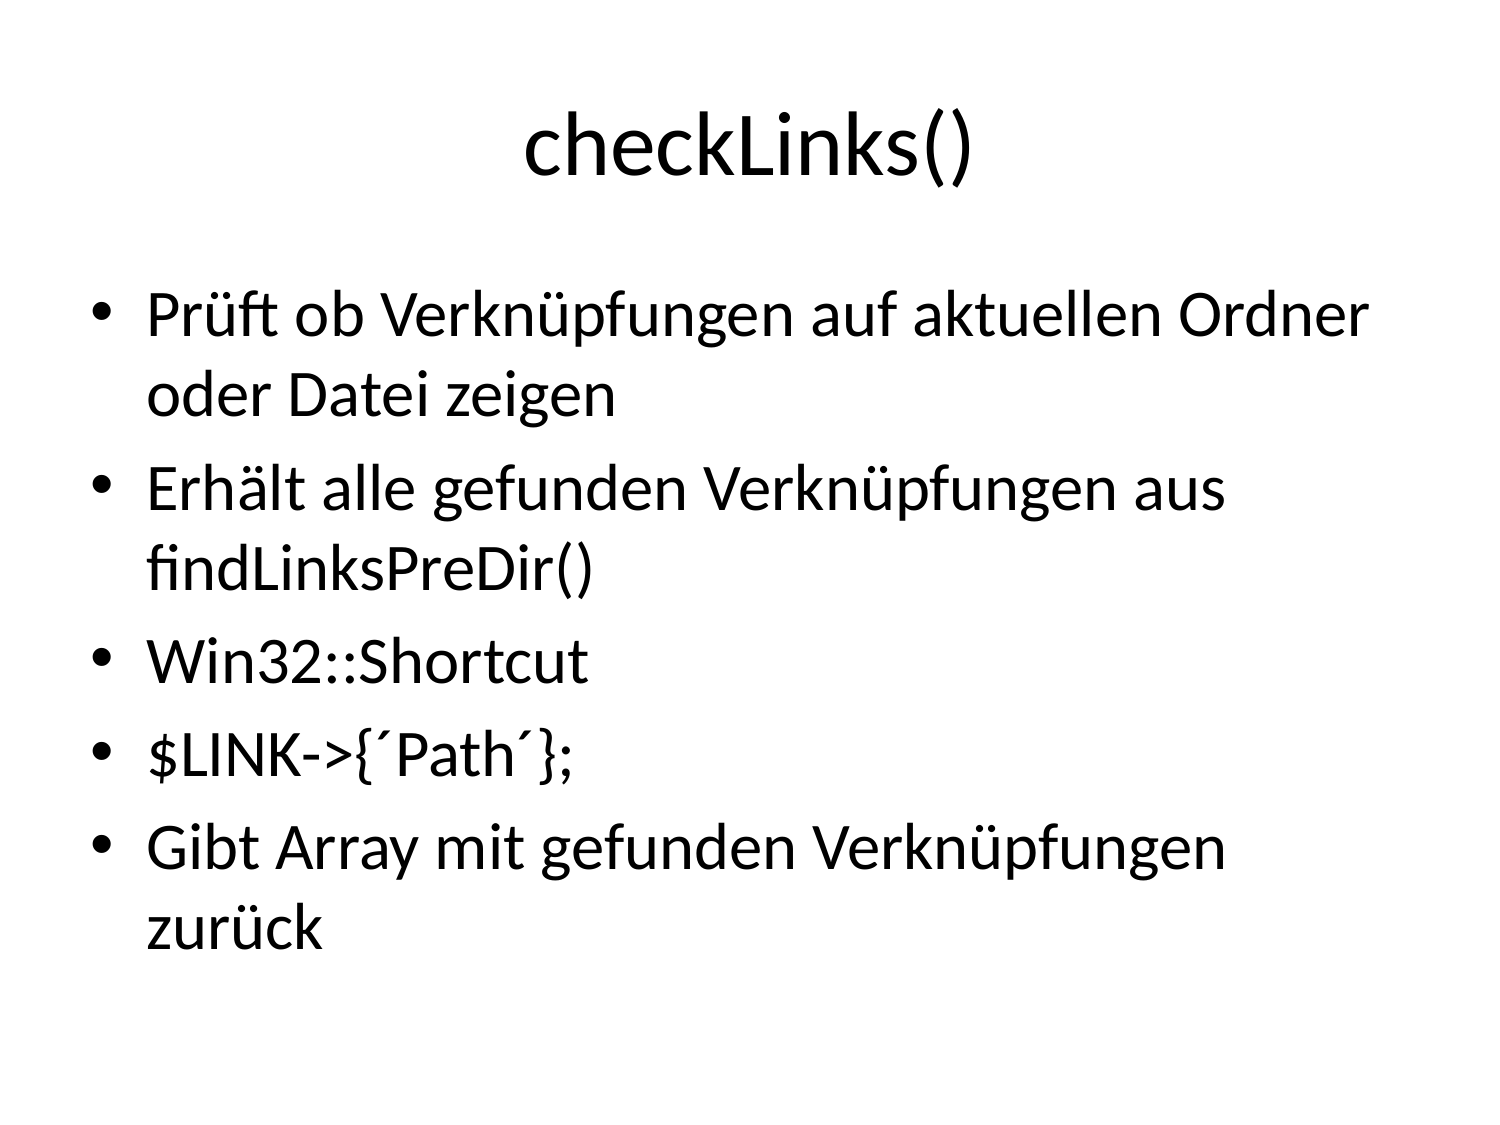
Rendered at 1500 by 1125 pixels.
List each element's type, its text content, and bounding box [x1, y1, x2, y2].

list Prüft ob Verknüpfungen auf aktuellen Ordner oder Datei zeigen Erhält alle gefunden Verknüpfungen aus findLinksPreDir() Win32::Shortcut $LINK->{´Path´}; Gibt Array mit gefunden Verknüpfungen zurück [75, 262, 1425, 1005]
title checkLinks() [75, 45, 1425, 233]
